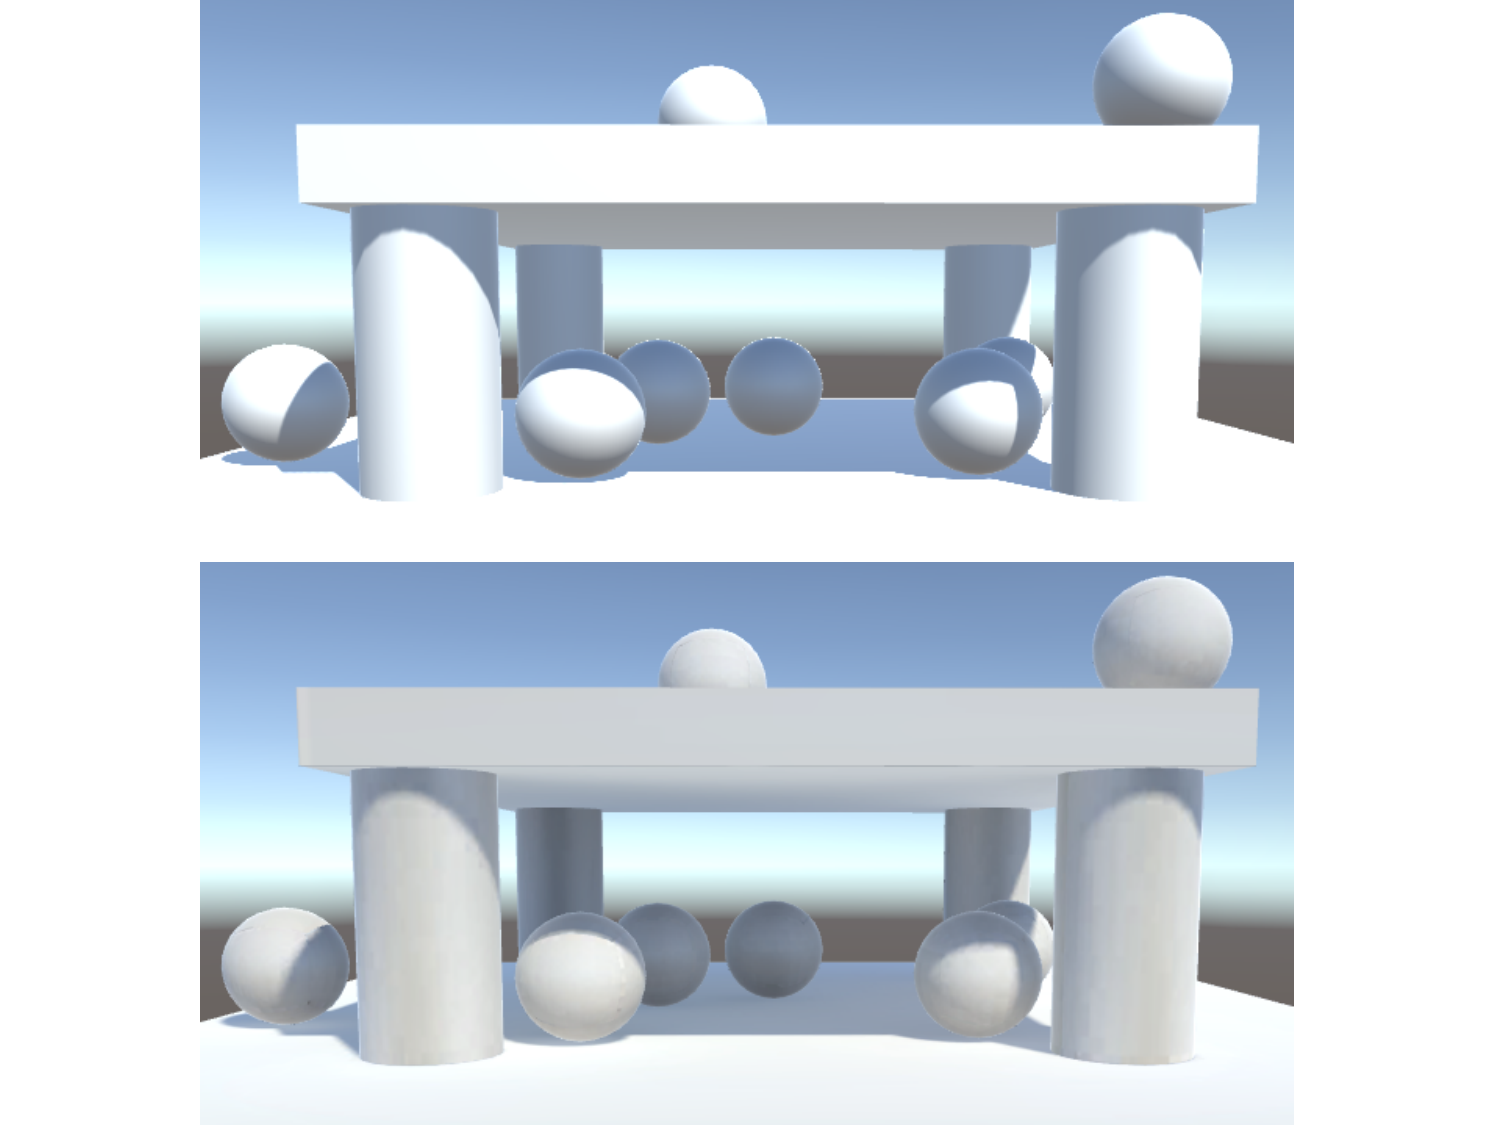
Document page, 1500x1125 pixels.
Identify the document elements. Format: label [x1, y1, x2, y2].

picture [199, 0, 1294, 1125]
